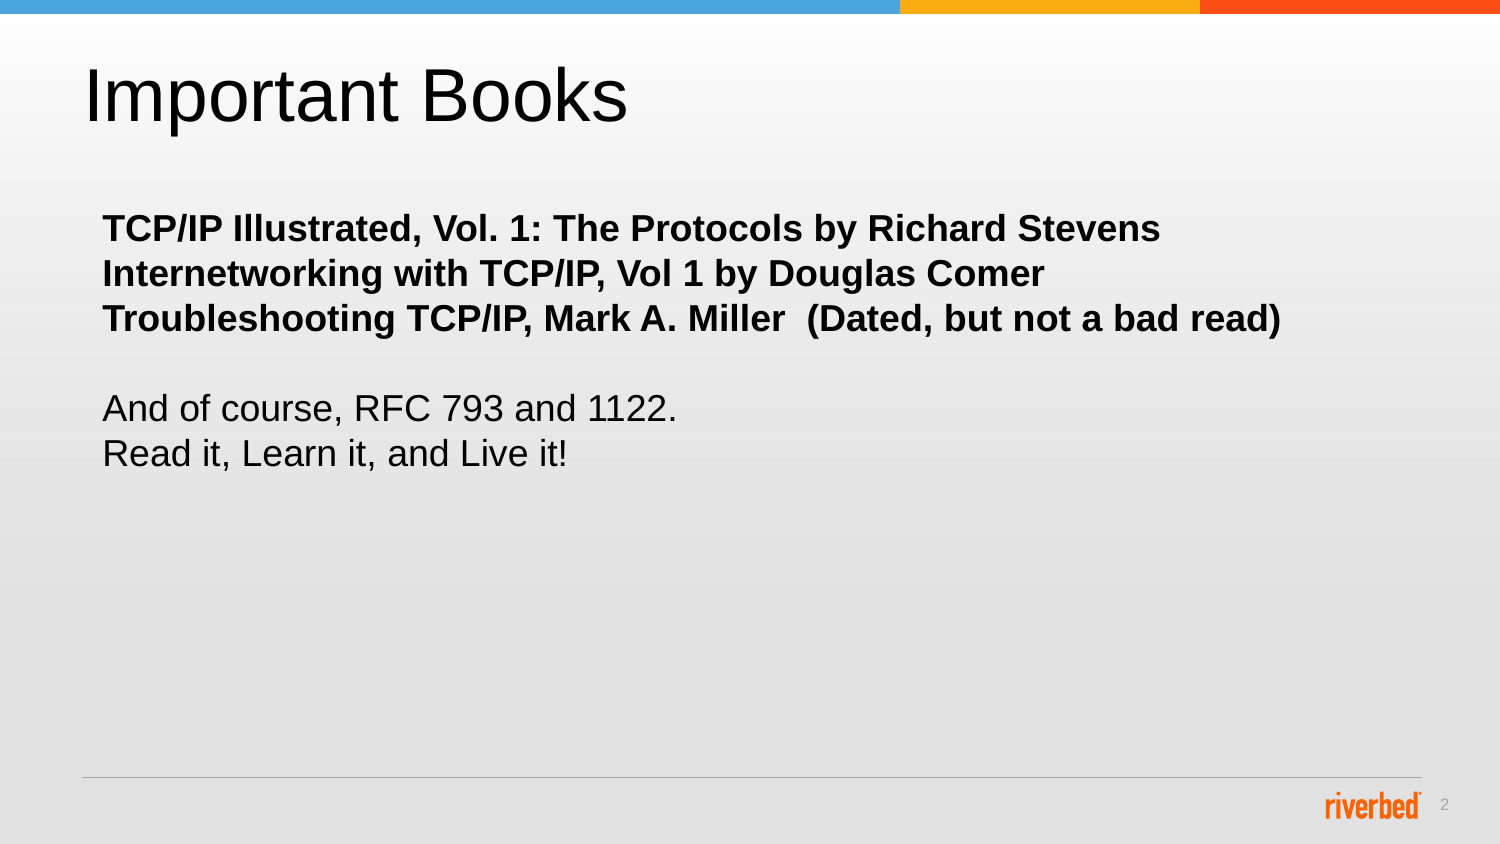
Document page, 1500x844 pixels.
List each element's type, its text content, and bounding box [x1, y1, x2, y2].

text_box TCP/IP Illustrated, Vol. 1: The Protocols by Richard Stevens Internetworking with TCP/IP, Vol 1 by Douglas Comer Troubleshooting TCP/IP, Mark A. Miller (Dated, but not a bad read) And of course, RFC 793 and 1122. Read it, Learn it, and Live it! [87, 196, 1350, 617]
title Important Books [68, 4, 1417, 145]
